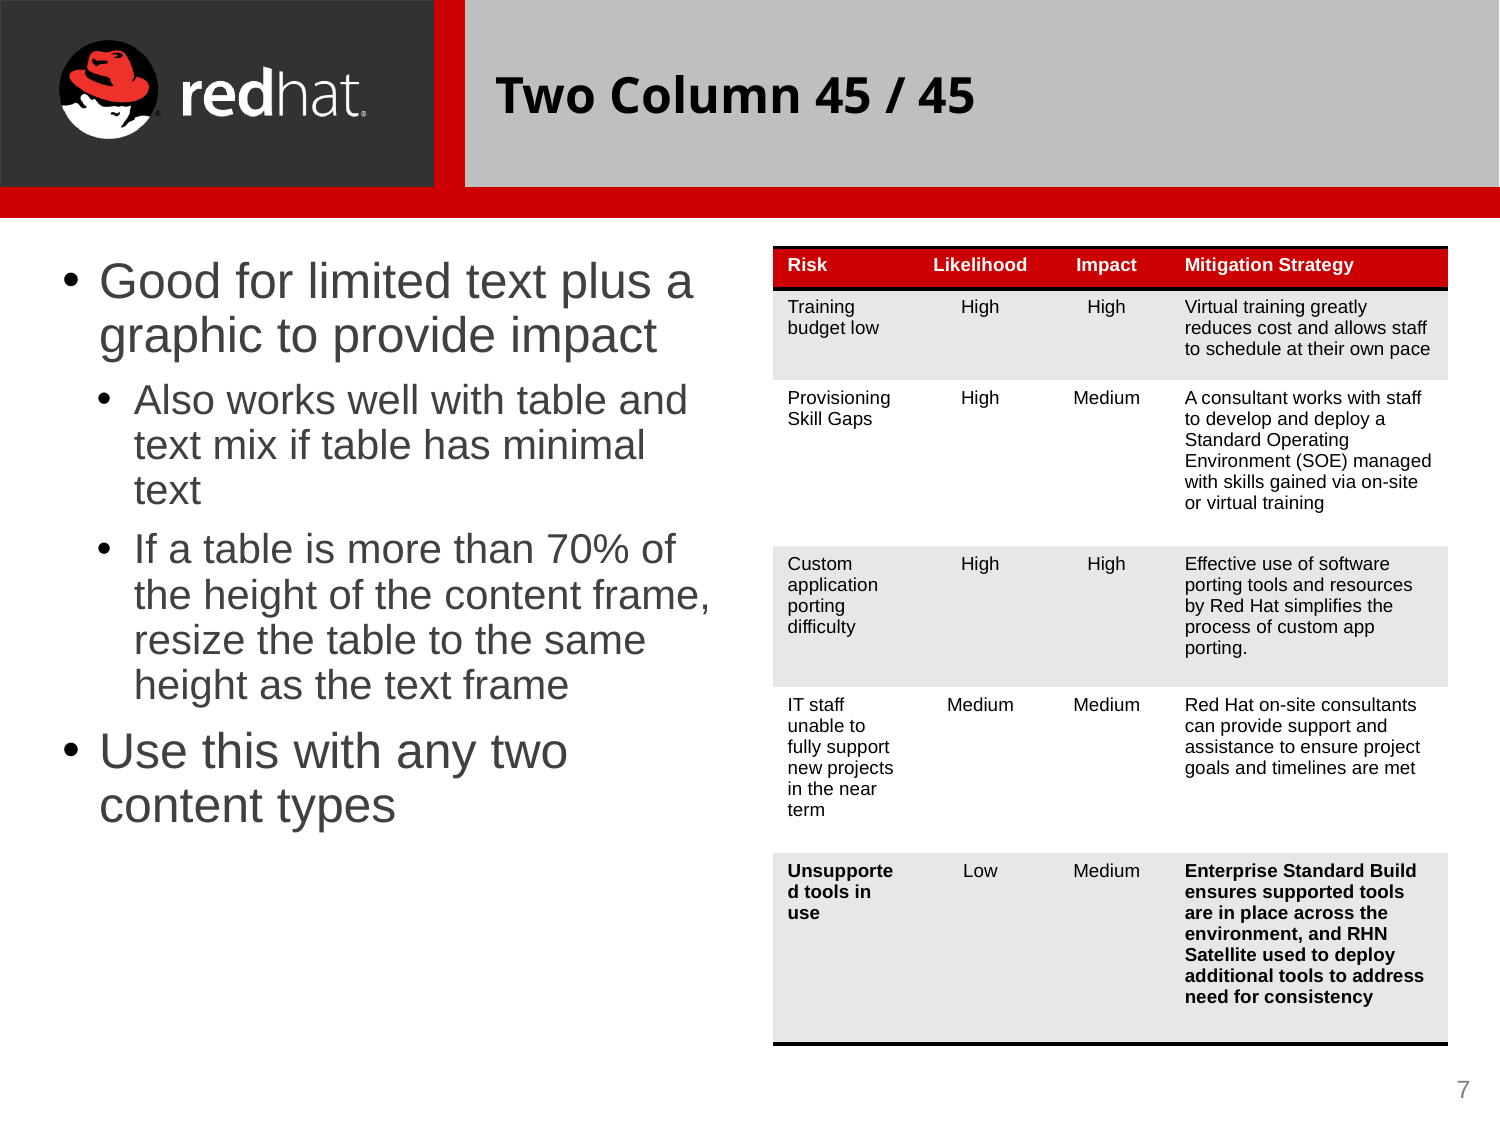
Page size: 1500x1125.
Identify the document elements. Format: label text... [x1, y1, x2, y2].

table_cell A consultant works with staff to develop and deploy a Standard Operating Environment (SOE) managed with skills gained via on-site or virtual training [1170, 380, 1448, 546]
picture [37, 37, 388, 143]
table_cell Effective use of software porting tools and resources by Red Hat simplifies the process of custom app porting. [1170, 546, 1448, 687]
table_cell High [917, 380, 1043, 546]
table_cell Custom application porting difficulty [773, 546, 917, 687]
table_header Likelihood [917, 249, 1043, 287]
table_cell Enterprise Standard Build ensures supported tools are in place across the environment, and RHN Satellite used to deploy additional tools to address need for consistency [1170, 853, 1448, 1042]
table_cell Medium [1043, 687, 1170, 853]
table_header Mitigation Strategy [1170, 249, 1448, 287]
table_cell Virtual training greatly reduces cost and allows staff to schedule at their own pace [1170, 291, 1448, 380]
list Good for limited text plus a graphic to provide impact Also works well with table and text mix if table has minimal text If a table is more than 70% of the height of the content frame, resize the table to the same height as the text frame Use this with any two content types [52, 247, 728, 1044]
table_cell High [917, 291, 1043, 380]
table_cell High [917, 546, 1043, 687]
slide_number 7 [1317, 1066, 1486, 1112]
table_cell Medium [917, 687, 1043, 853]
table_cell Unsupported tools in use [773, 853, 917, 1042]
table_cell High [1043, 291, 1170, 380]
table_cell Medium [1043, 380, 1170, 546]
table_header Risk [773, 249, 917, 287]
title Two Column 45 / 45 [465, 0, 1500, 188]
table_cell Medium [1043, 853, 1170, 1042]
table_cell IT staff unable to fully support new projects in the near term [773, 687, 917, 853]
table_cell Red Hat on-site consultants can provide support and assistance to ensure project goals and timelines are met [1170, 687, 1448, 853]
table_cell Low [917, 853, 1043, 1042]
table_header Impact [1043, 249, 1170, 287]
table_cell Provisioning Skill Gaps [773, 380, 917, 546]
table_cell High [1043, 546, 1170, 687]
table_cell Training budget low [773, 291, 917, 380]
